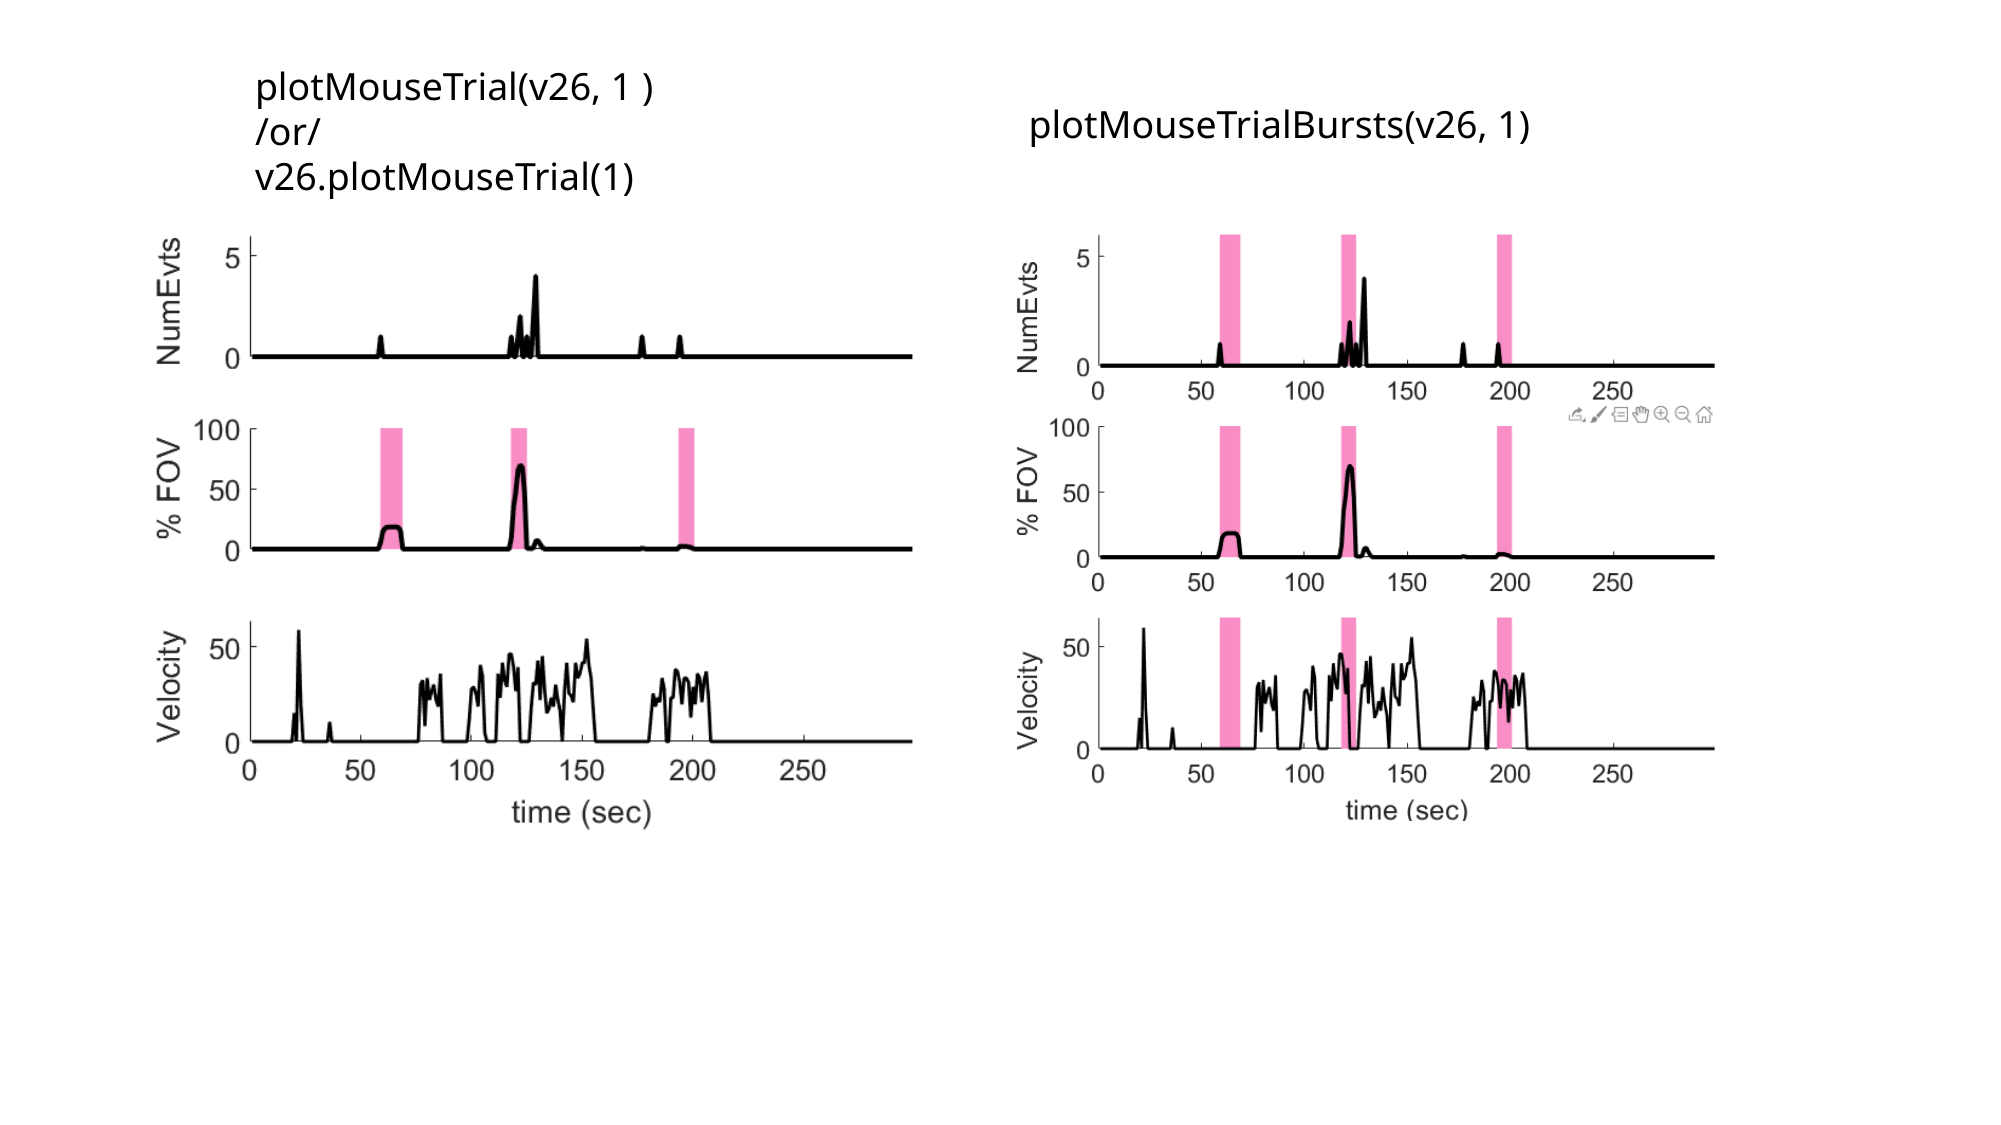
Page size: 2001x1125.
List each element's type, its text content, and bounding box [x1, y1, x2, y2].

picture [999, 206, 1739, 821]
picture [141, 197, 967, 830]
text_box plotMouseTrialBursts(v26, 1) [1013, 94, 1546, 154]
text_box plotMouseTrial(v26, 1 ) /or/ v26.plotMouseTrial(1) [240, 55, 669, 197]
